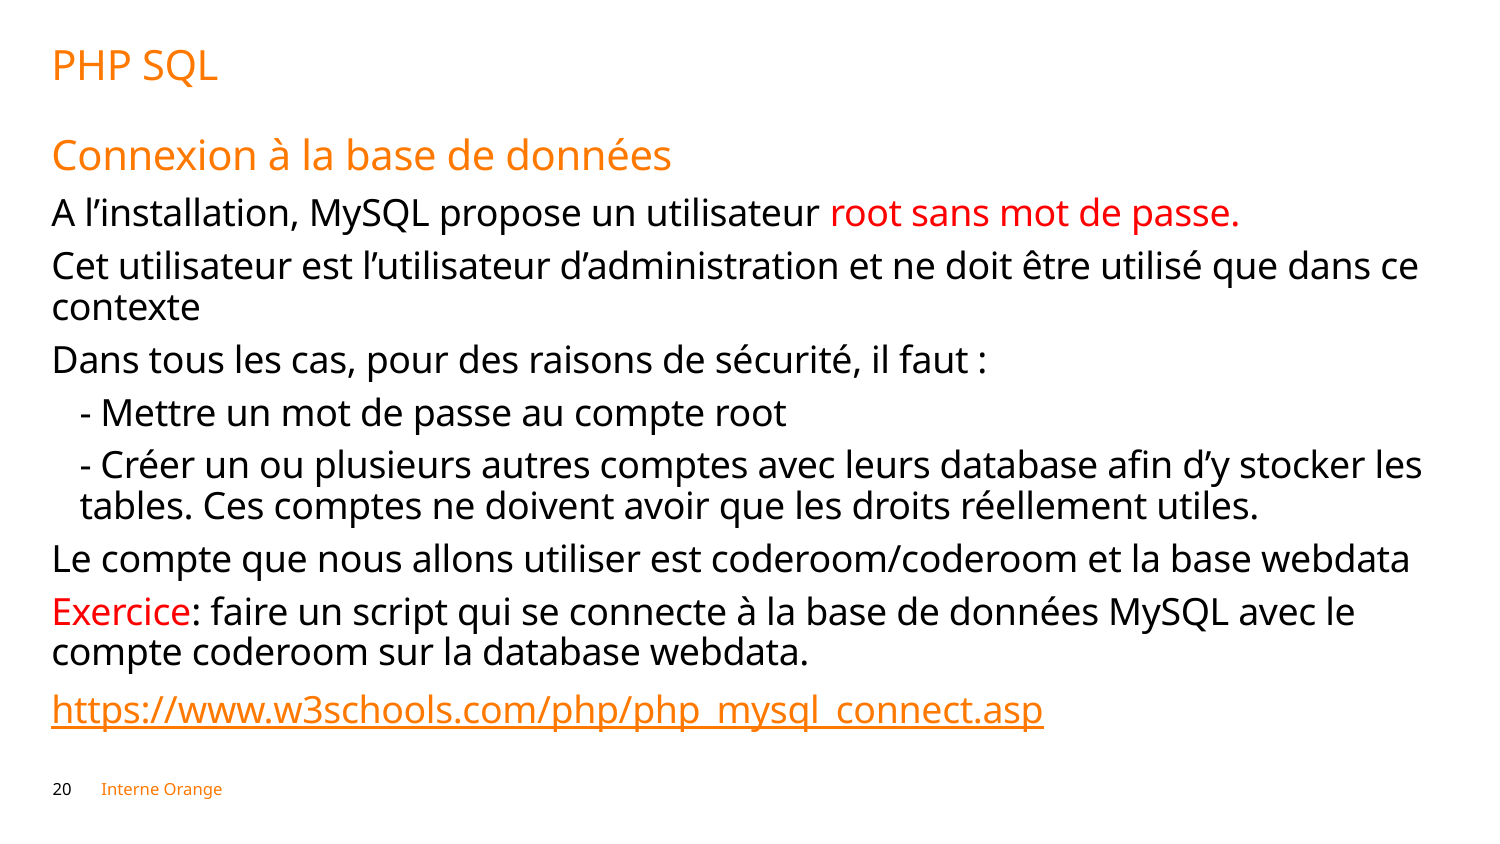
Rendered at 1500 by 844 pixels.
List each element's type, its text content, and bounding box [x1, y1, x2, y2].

title PHP SQL Connexion à la base de données [51, 43, 1449, 186]
list A l’installation, MySQL propose un utilisateur root sans mot de passe. Cet utilisateur est l’utilisateur d’administration et ne doit être utilisé que dans ce contexte Dans tous les cas, pour des raisons de sécurité, il faut : - Mettre un mot de passe au compte root - Créer un ou plusieurs autres comptes avec leurs database afin d’y stocker les tables. Ces comptes ne doivent avoir que les droits réellement utiles. Le compte que nous allons utiliser est coderoom/coderoom et la base webdata Exercice: faire un script qui se connecte à la base de données MySQL avec le compte coderoom sur la database webdata. https://www.w3schools.com/php/php_mysql_connect.asp [51, 194, 1447, 741]
